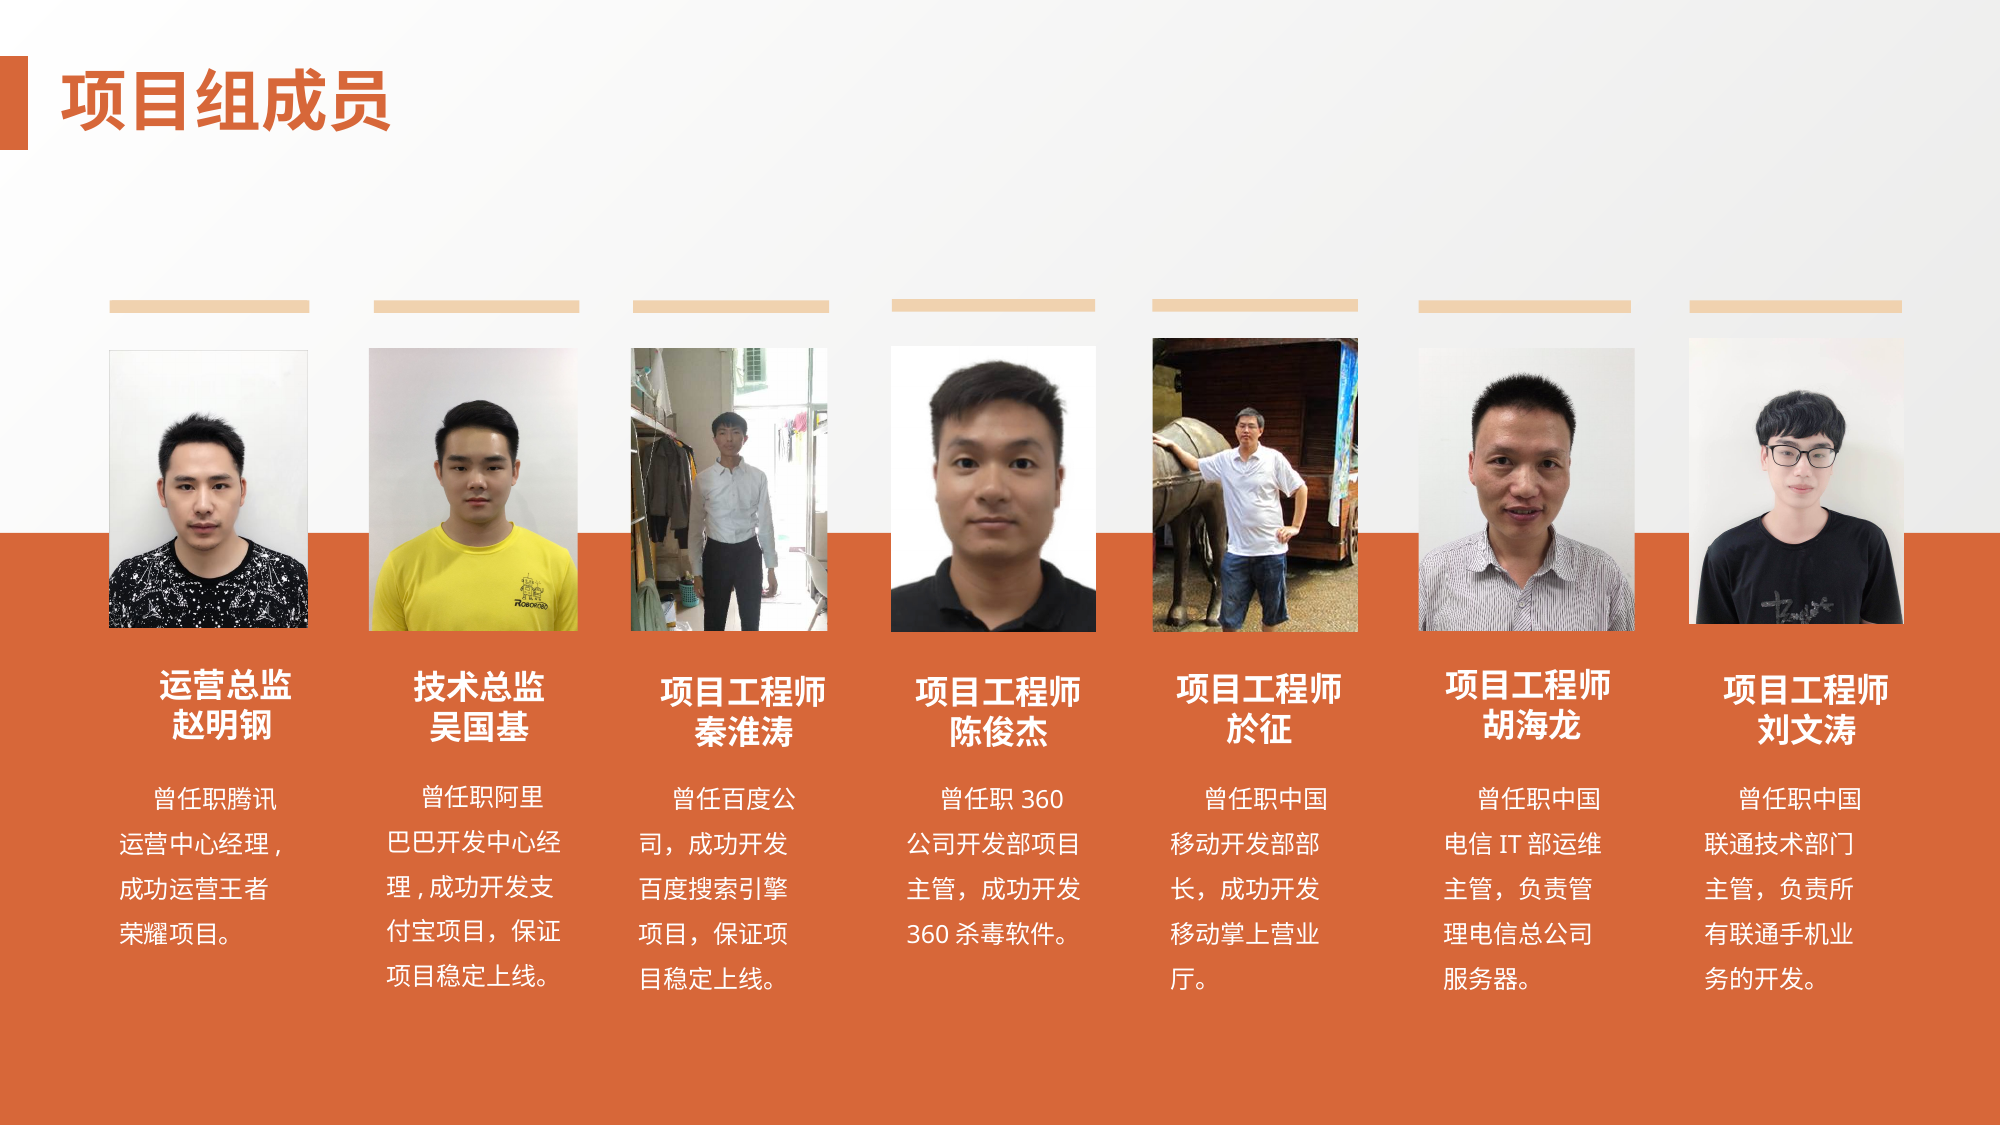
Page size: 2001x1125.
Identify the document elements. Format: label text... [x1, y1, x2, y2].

text_box [0, 55, 29, 151]
text_box [111, 299, 310, 314]
text_box [632, 299, 830, 314]
text_box 曾任职中国电信IT部运维主管，负责管理电信总公司服务器。 [1428, 761, 1632, 1001]
picture [1418, 348, 1635, 631]
text_box [1418, 299, 1632, 314]
text_box 项目工程师 刘文涛 [1699, 661, 1915, 757]
text_box [373, 299, 580, 314]
text_box 运营总监 赵明钢 [115, 656, 338, 752]
picture [1689, 338, 1904, 624]
text_box [1151, 298, 1359, 313]
text_box 项目工程师 於征 [1155, 661, 1364, 756]
text_box 曾任职中国移动开发部部长，成功开发移动掌上营业厅。 [1155, 761, 1358, 1001]
picture [109, 350, 308, 628]
text_box 曾任职360公司开发部项目主管，成功开发360杀毒软件。 [891, 761, 1098, 956]
picture [630, 347, 828, 631]
text_box 项目组成员 [3, 51, 452, 147]
text_box 曾任职阿里巴巴开发中心经理,成功开发支付宝项目，保证项目稳定上线。 [371, 758, 581, 999]
picture [891, 346, 1096, 632]
text_box [891, 298, 1096, 313]
picture [1152, 338, 1358, 632]
text_box 曾任职中国联通技术部门主管，负责所有联通手机业务的开发。 [1689, 761, 1893, 1001]
text_box 曾任百度公司，成功开发百度搜索引擎项目，保证项目稳定上线。 [623, 761, 828, 1001]
text_box [1688, 299, 1903, 314]
text_box 曾任职腾讯运营中心经理,成功运营王者荣耀项目。 [104, 761, 307, 956]
text_box 技术总监 吴国基 [381, 658, 578, 754]
text_box 项目工程师 胡海龙 [1424, 657, 1640, 752]
text_box [0, 532, 2000, 1125]
picture [368, 347, 578, 631]
text_box 项目工程师 陈俊杰 [885, 663, 1113, 759]
text_box 项目工程师 秦淮涛 [640, 663, 848, 759]
